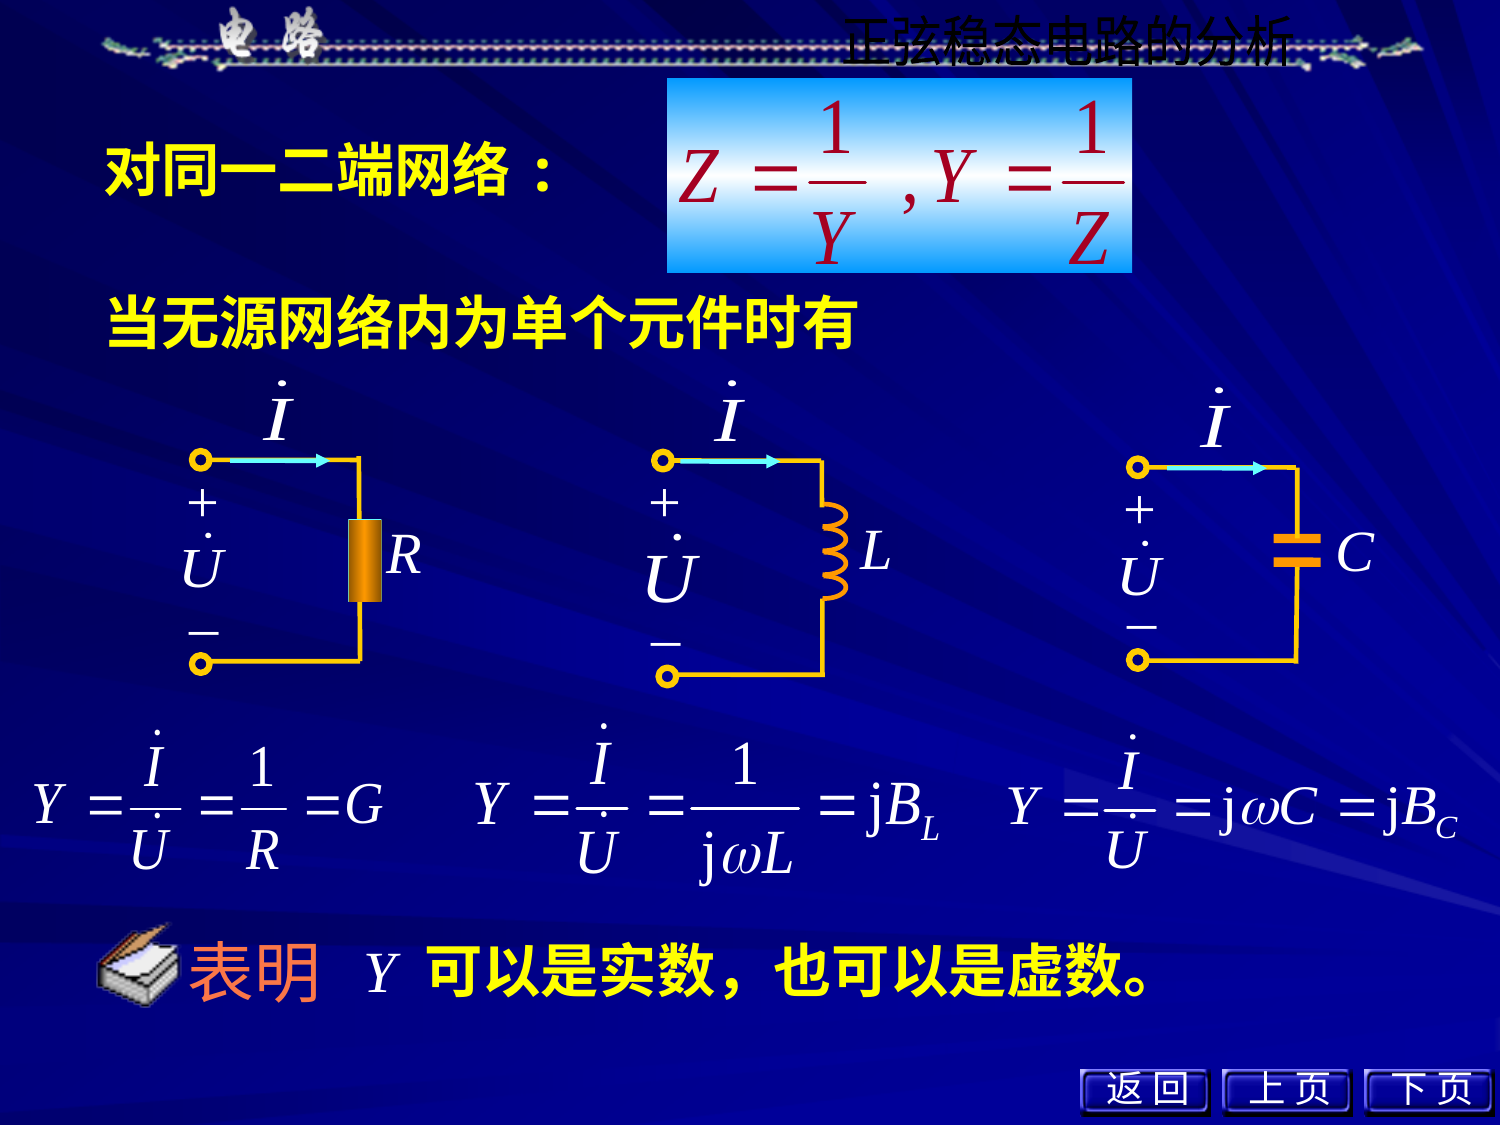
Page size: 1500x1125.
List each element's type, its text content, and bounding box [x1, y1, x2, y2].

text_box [1222, 1057, 1353, 1118]
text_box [1364, 1057, 1495, 1118]
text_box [633, 373, 909, 686]
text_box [170, 373, 438, 674]
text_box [999, 726, 1473, 881]
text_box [27, 726, 410, 881]
picture [0, 0, 1500, 1125]
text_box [666, 77, 1133, 274]
text_box 对同一二端网络: [88, 125, 609, 211]
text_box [64, 898, 369, 1039]
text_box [467, 713, 951, 895]
text_box 当无源网络内为单个元件时有 [88, 278, 1001, 364]
text_box Y 可以是实数，也可以是虚数。 [374, 926, 1211, 1011]
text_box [1107, 380, 1390, 670]
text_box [1080, 1057, 1211, 1118]
